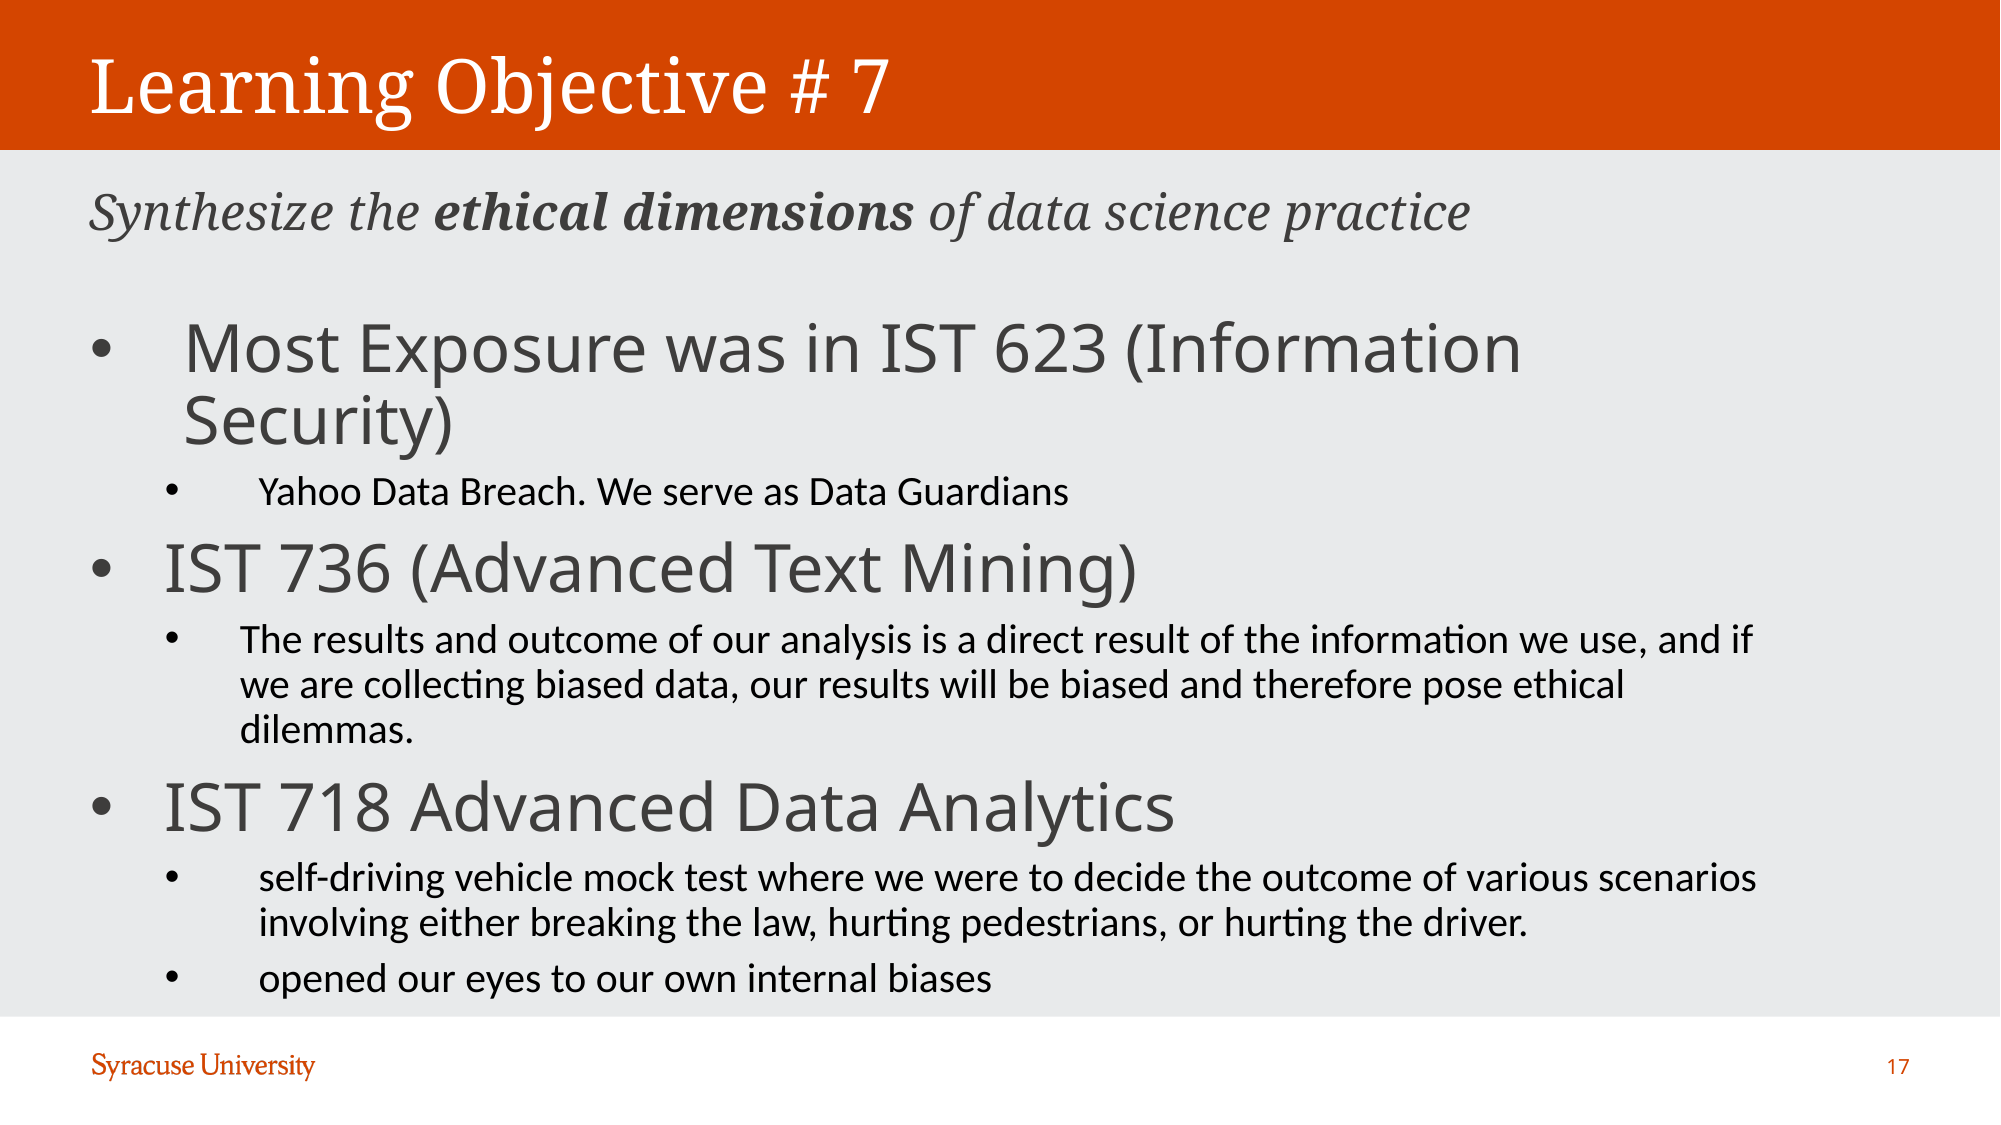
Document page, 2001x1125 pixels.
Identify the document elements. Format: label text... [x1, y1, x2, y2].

list Most Exposure was in IST 623 (Information Security) Yahoo Data Breach. We serve as Data Guardians IST 736 (Advanced Text Mining) The results and outcome of our analysis is a direct result of the information we use, and if we are collecting biased data, our results will be biased and therefore pose ethical dilemmas. IST 718 Advanced Data Analytics self-driving vehicle mock test where we were to decide the outcome of various scenarios involving either breaking the law, hurting pedestrians, or hurting the driver. opened our eyes to our own internal biases [75, 307, 1788, 929]
list Synthesize the ethical dimensions of data science practice [75, 179, 1788, 255]
title Learning Objective # 7 [75, 41, 1925, 146]
slide_number 17 [1787, 1039, 1925, 1098]
picture [91, 1052, 316, 1082]
